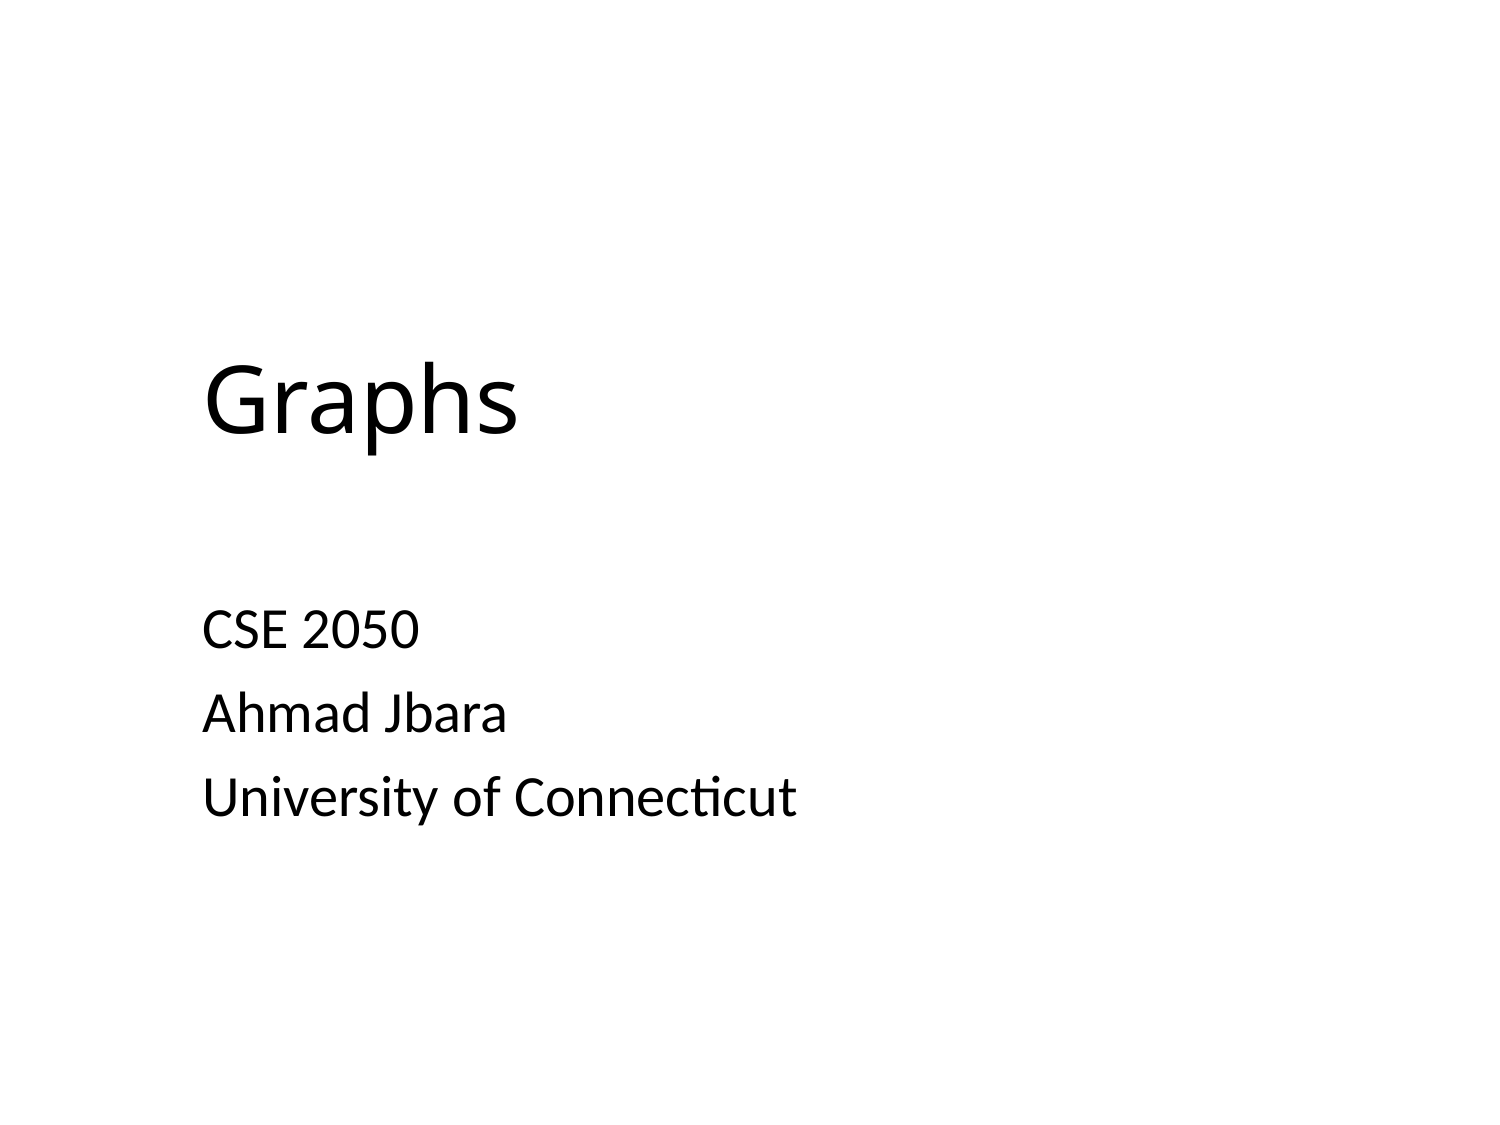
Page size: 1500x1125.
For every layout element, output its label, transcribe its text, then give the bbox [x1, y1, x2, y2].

title Graphs [187, 184, 1388, 461]
subtitle CSE 2050 Ahmad Jbara University of Connecticut [187, 590, 1313, 863]
